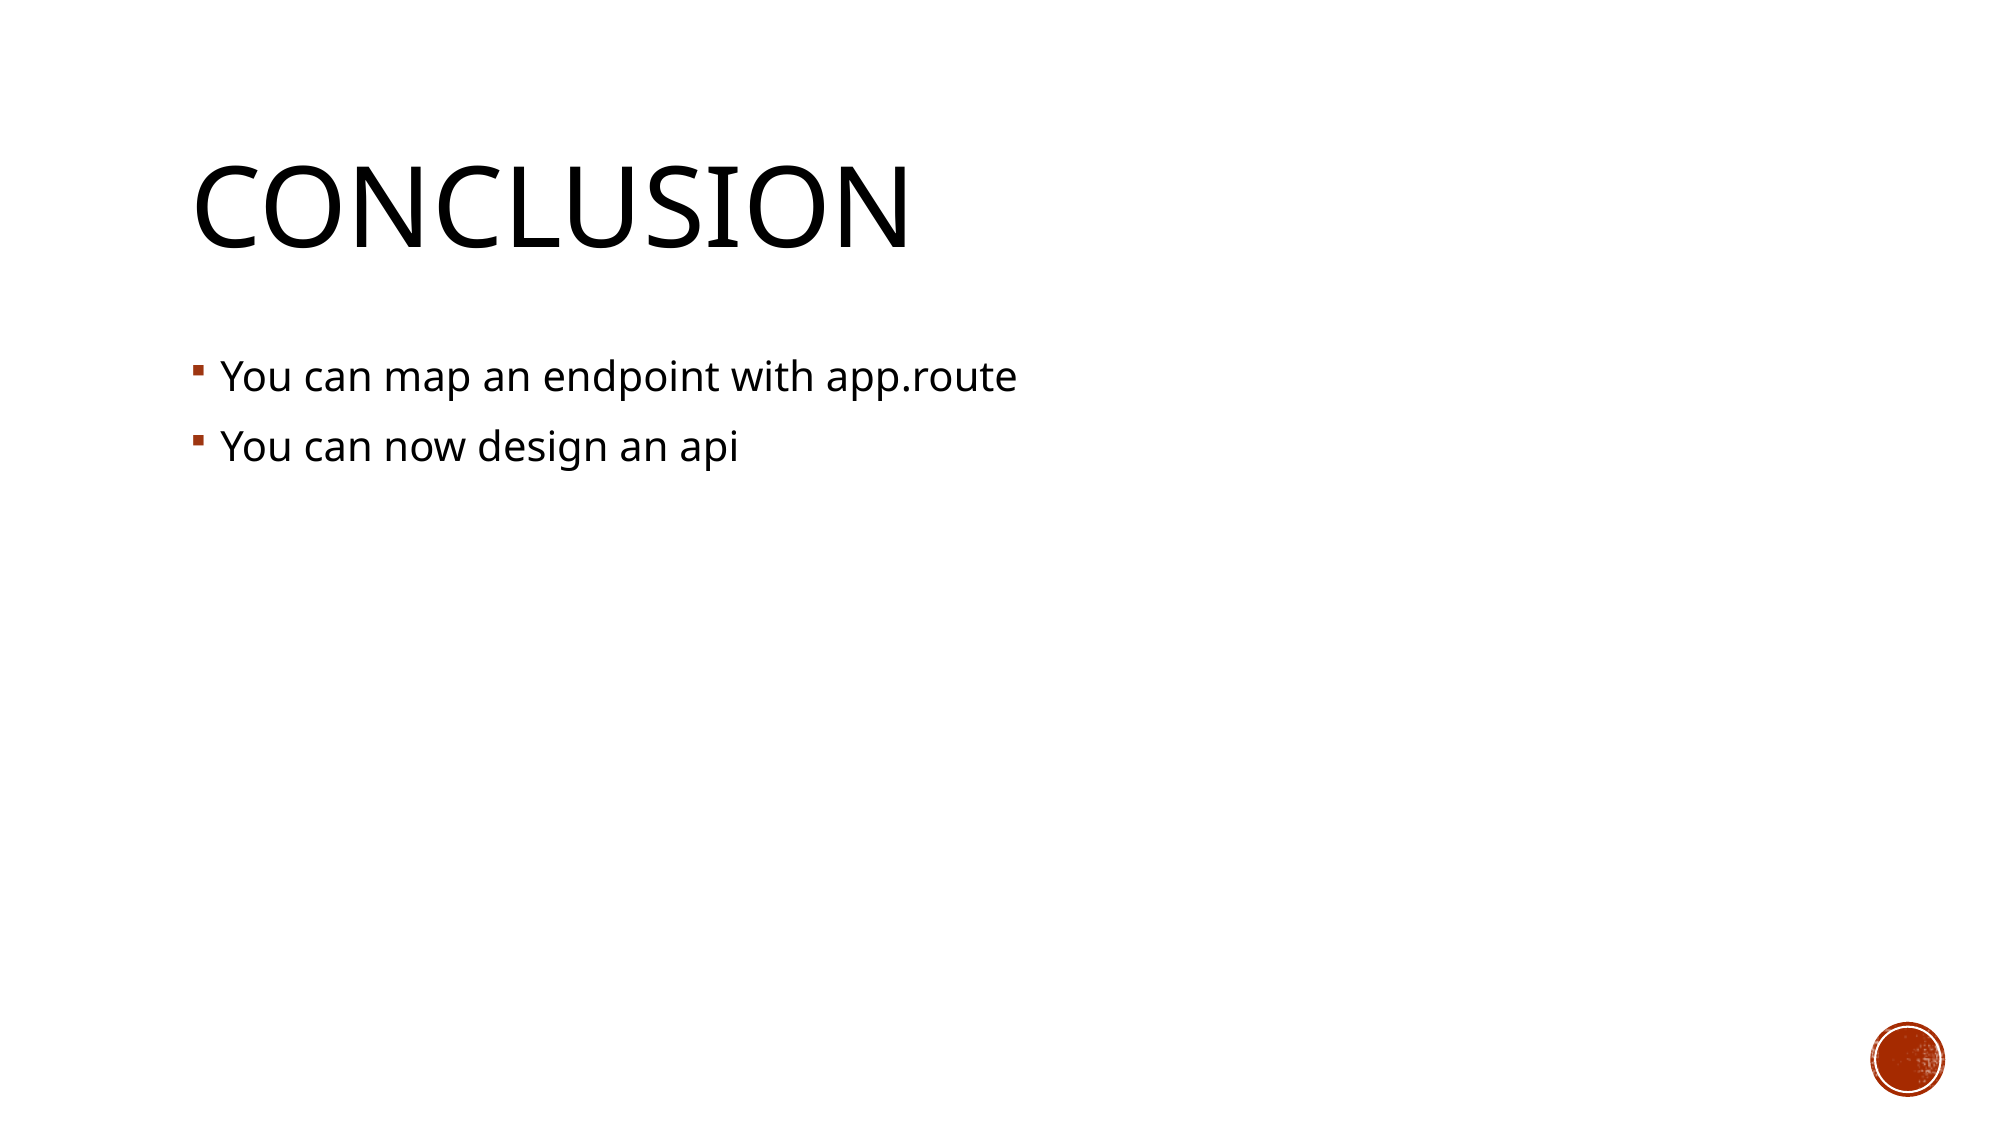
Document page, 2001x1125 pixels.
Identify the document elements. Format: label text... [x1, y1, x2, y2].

list You can map an endpoint with app.route You can now design an api [175, 348, 1826, 1013]
title Conclusion [175, 79, 1826, 344]
